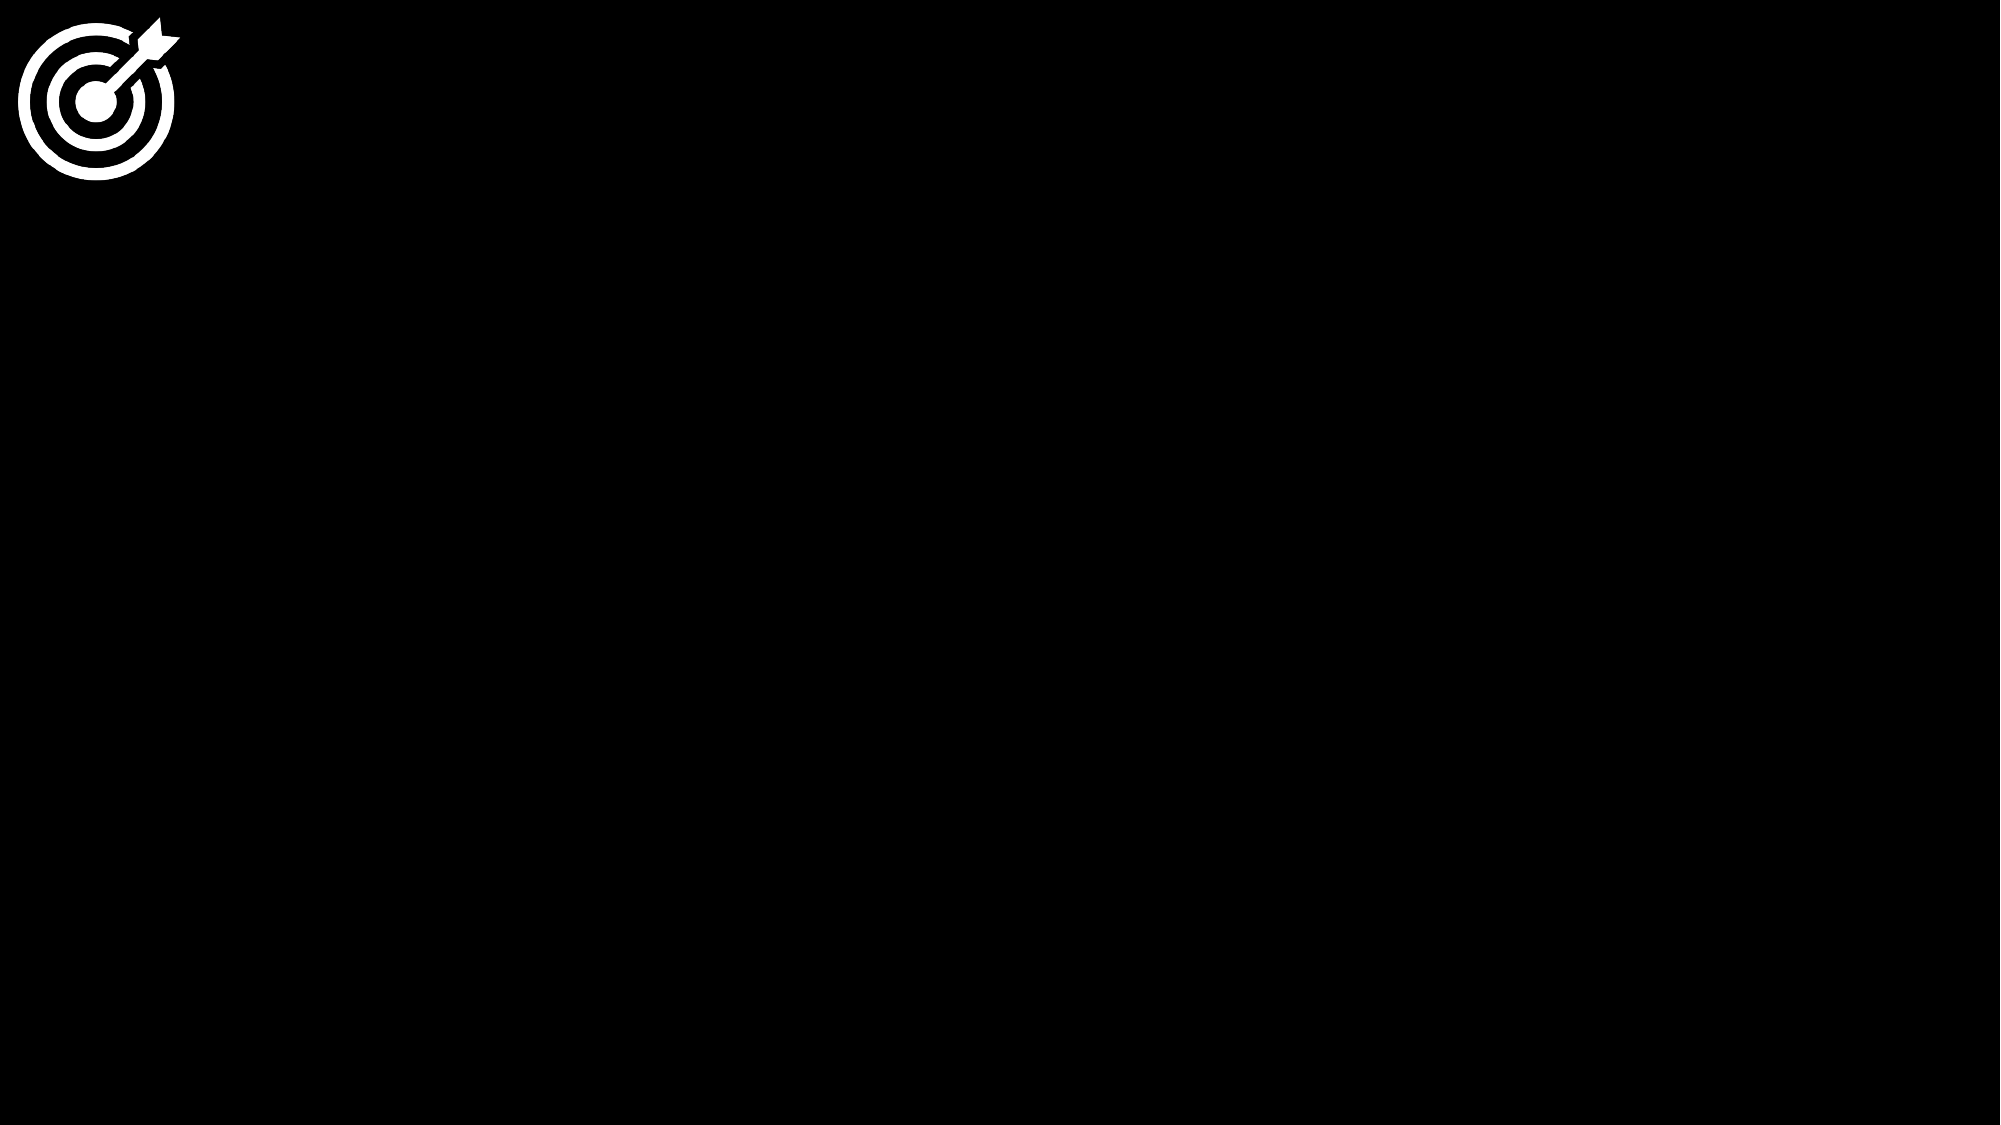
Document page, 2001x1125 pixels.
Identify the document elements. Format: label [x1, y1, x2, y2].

picture [0, 0, 198, 198]
